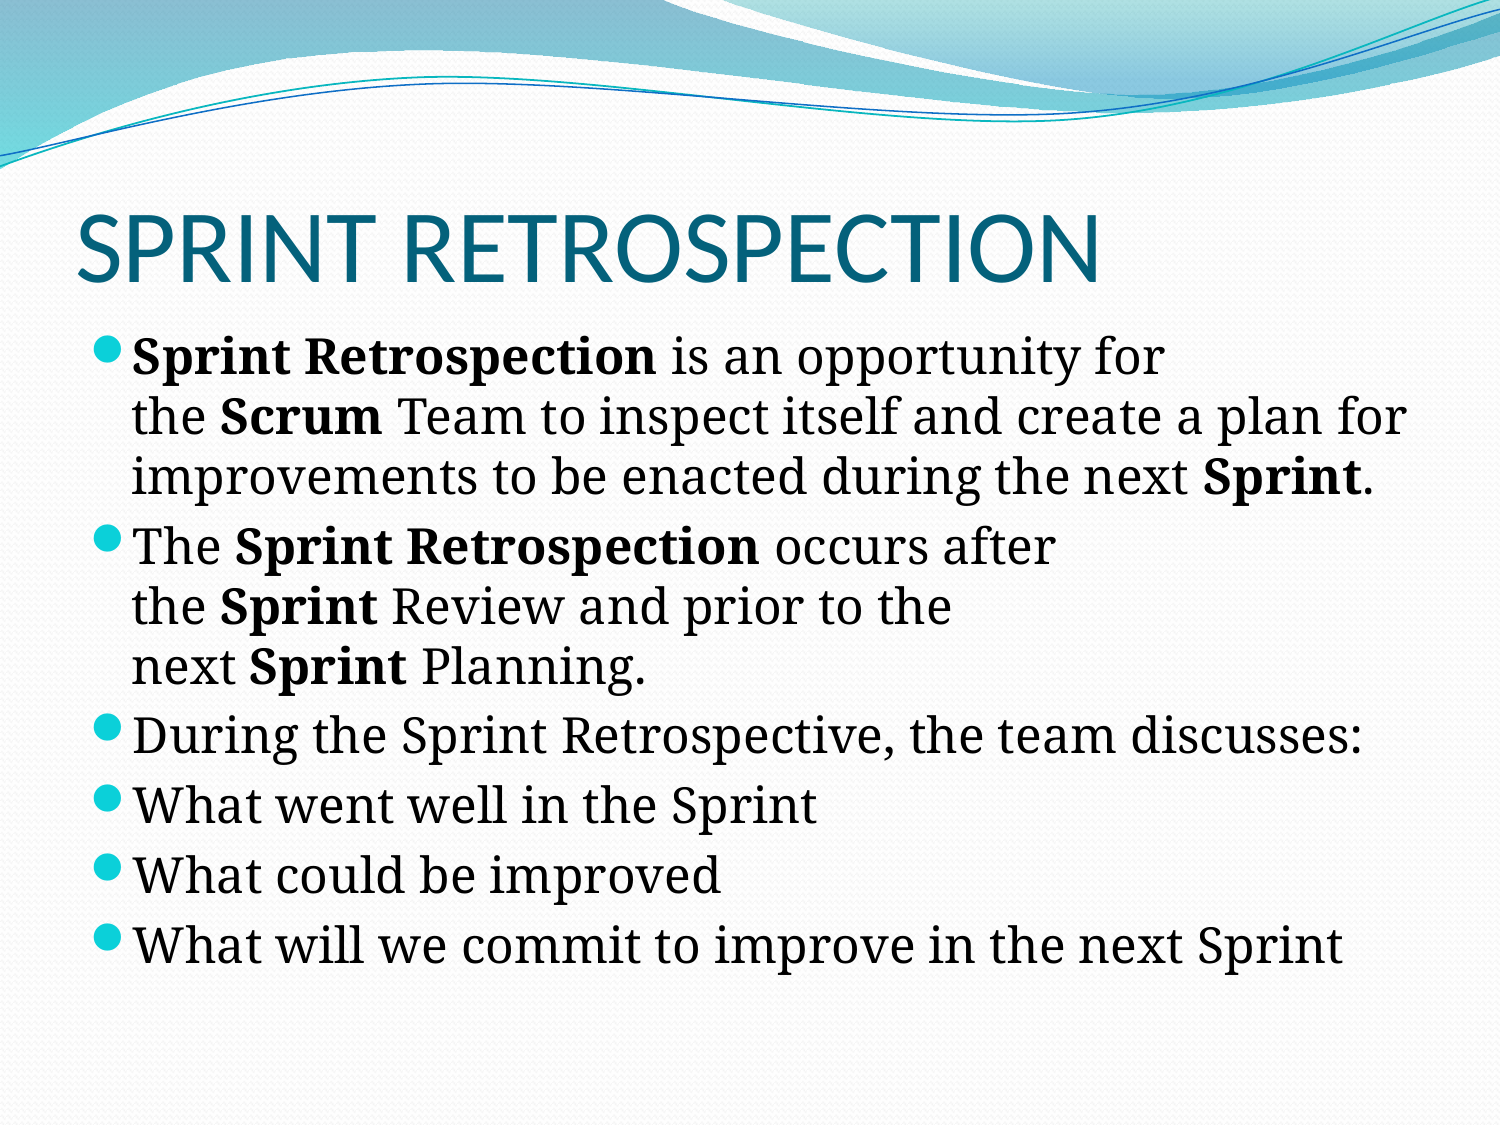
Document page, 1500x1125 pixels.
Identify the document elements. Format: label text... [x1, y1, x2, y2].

list Sprint Retrospection is an opportunity for the Scrum Team to inspect itself and create a plan for improvements to be enacted during the next Sprint. The Sprint Retrospection occurs after the Sprint Review and prior to the next Sprint Planning. During the Sprint Retrospective, the team discusses: What went well in the Sprint What could be improved What will we commit to improve in the next Sprint [75, 317, 1425, 1038]
title SPRINT RETROSPECTION [75, 115, 1425, 303]
